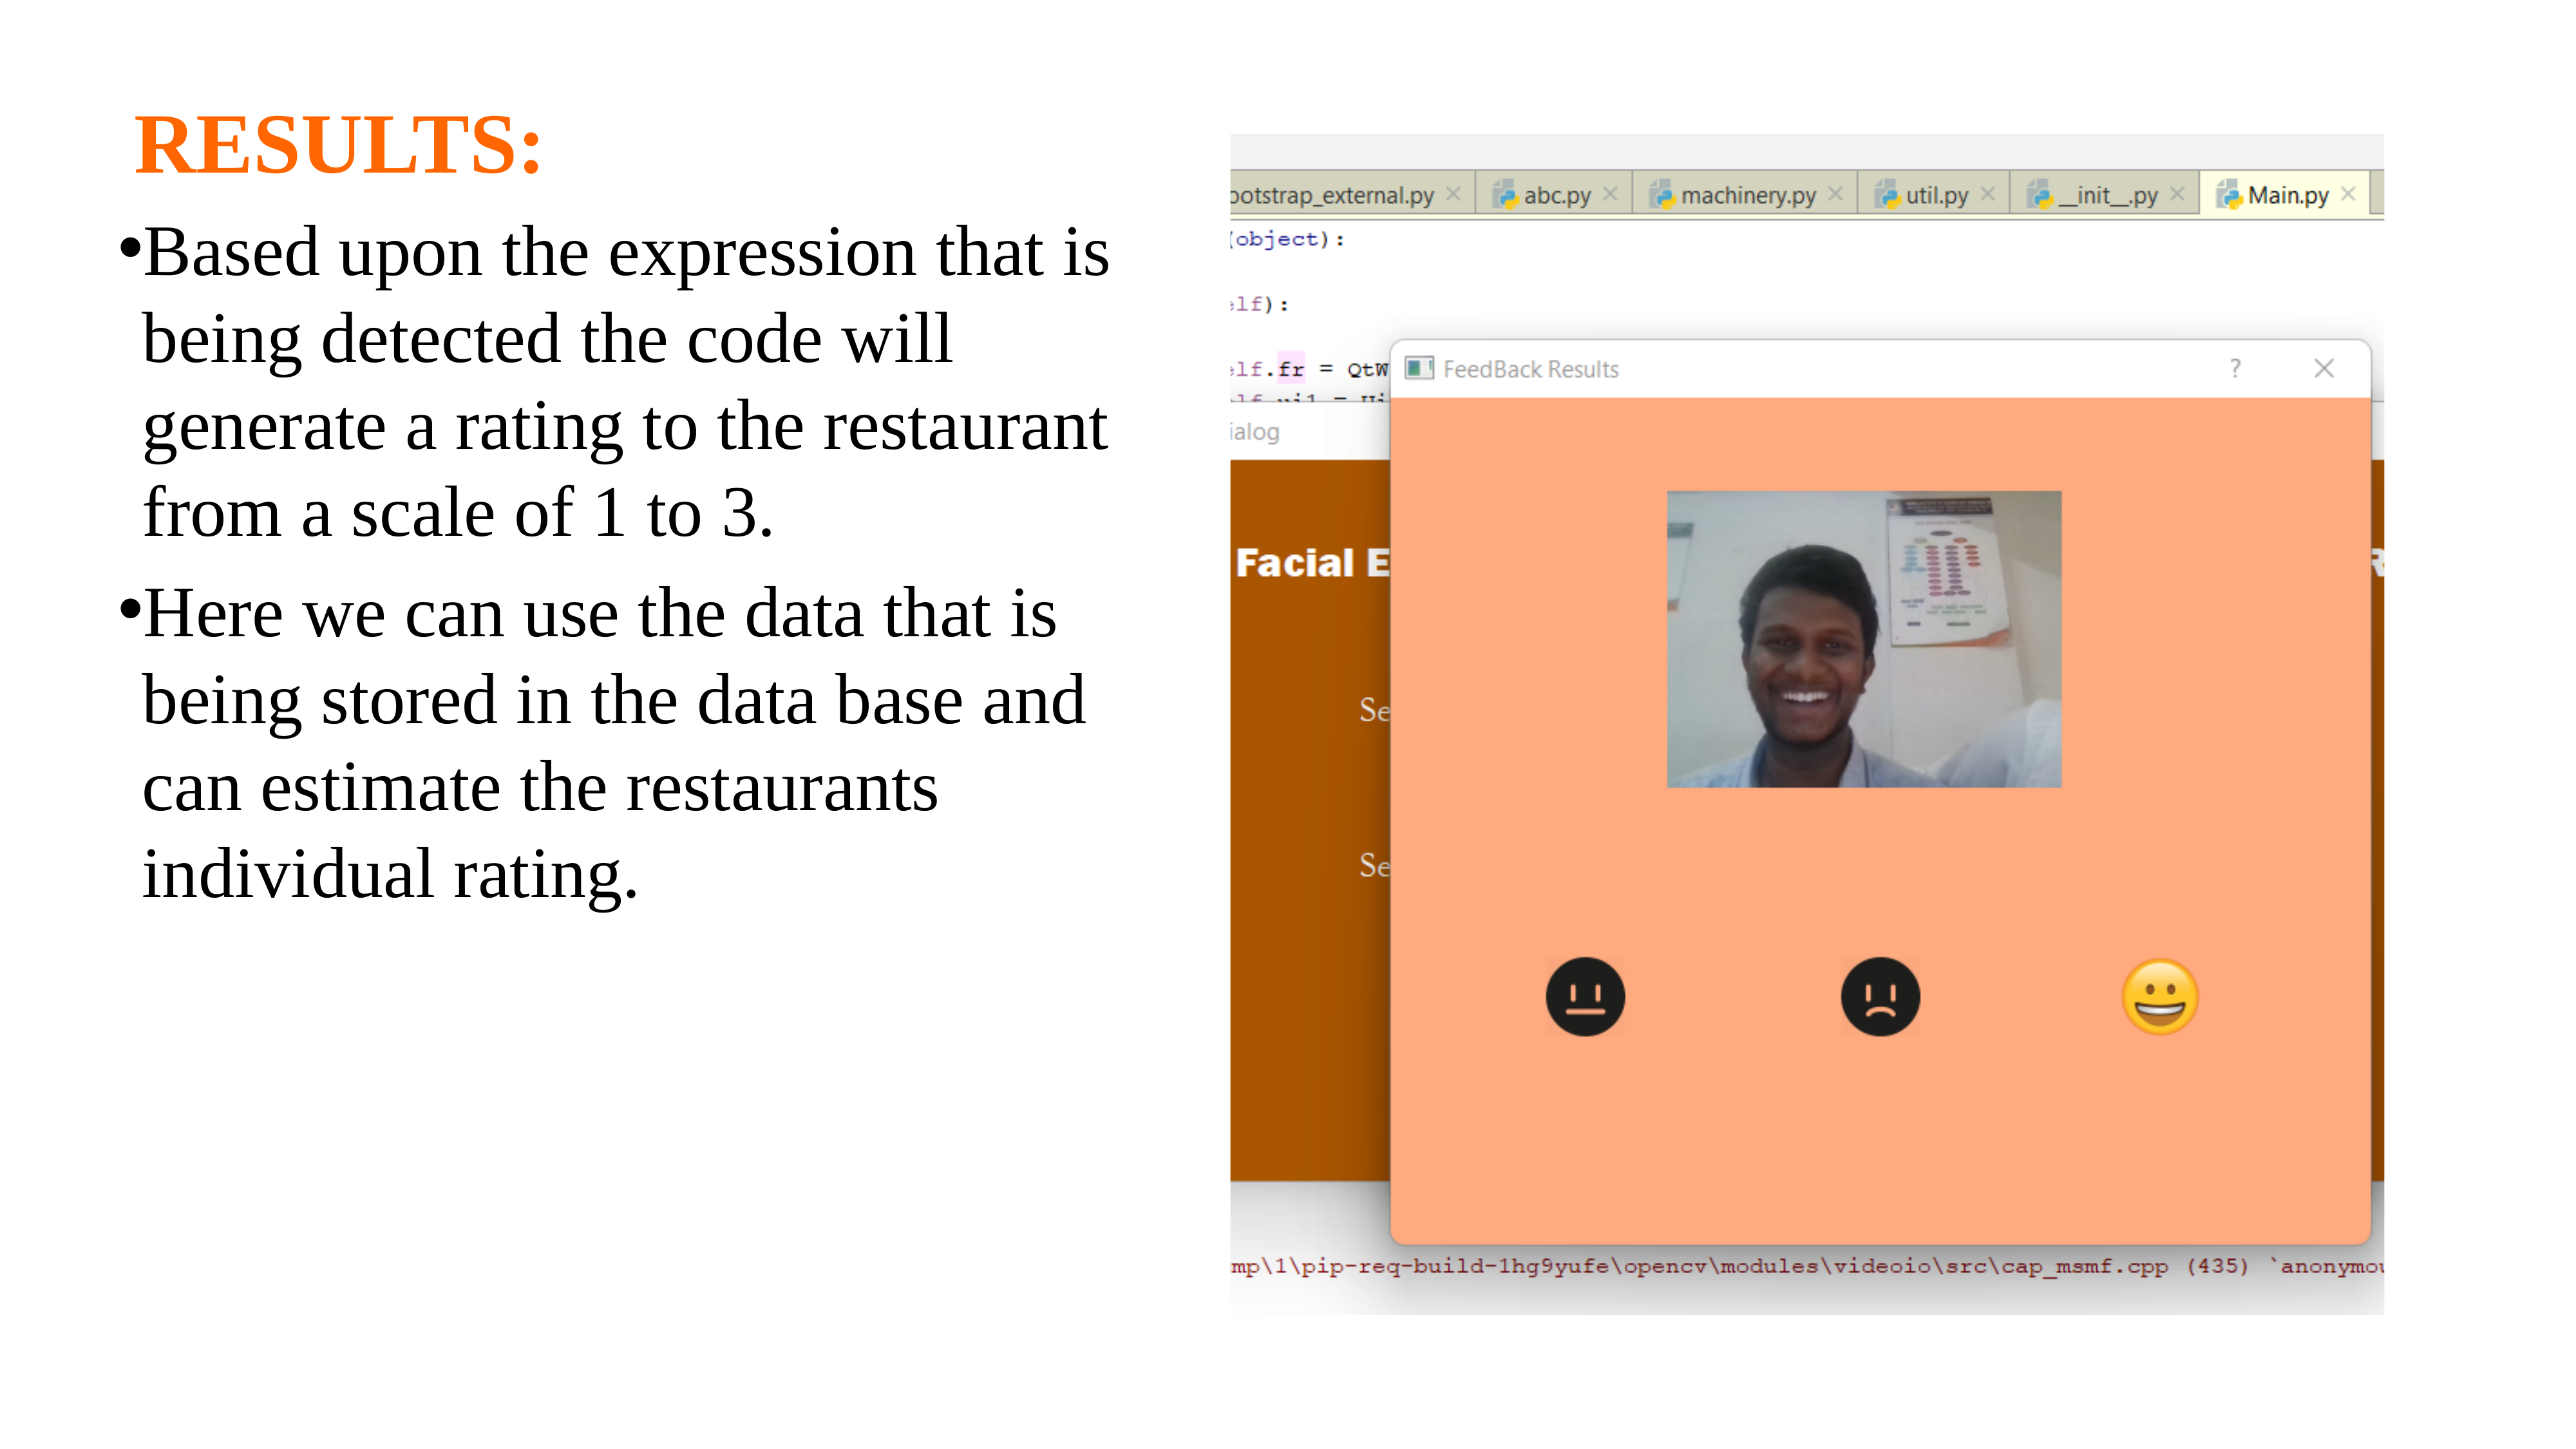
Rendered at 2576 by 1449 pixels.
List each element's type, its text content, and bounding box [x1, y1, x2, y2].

title RESULTS: [128, 81, 1160, 196]
picture [1230, 134, 2385, 1315]
list Based upon the expression that is being detected the code will generate a rating to the restaurant from a scale of 1 to 3. Here we can use the data that is being stored in the data base and can estimate the restaurants individual rating. [112, 196, 1160, 1311]
